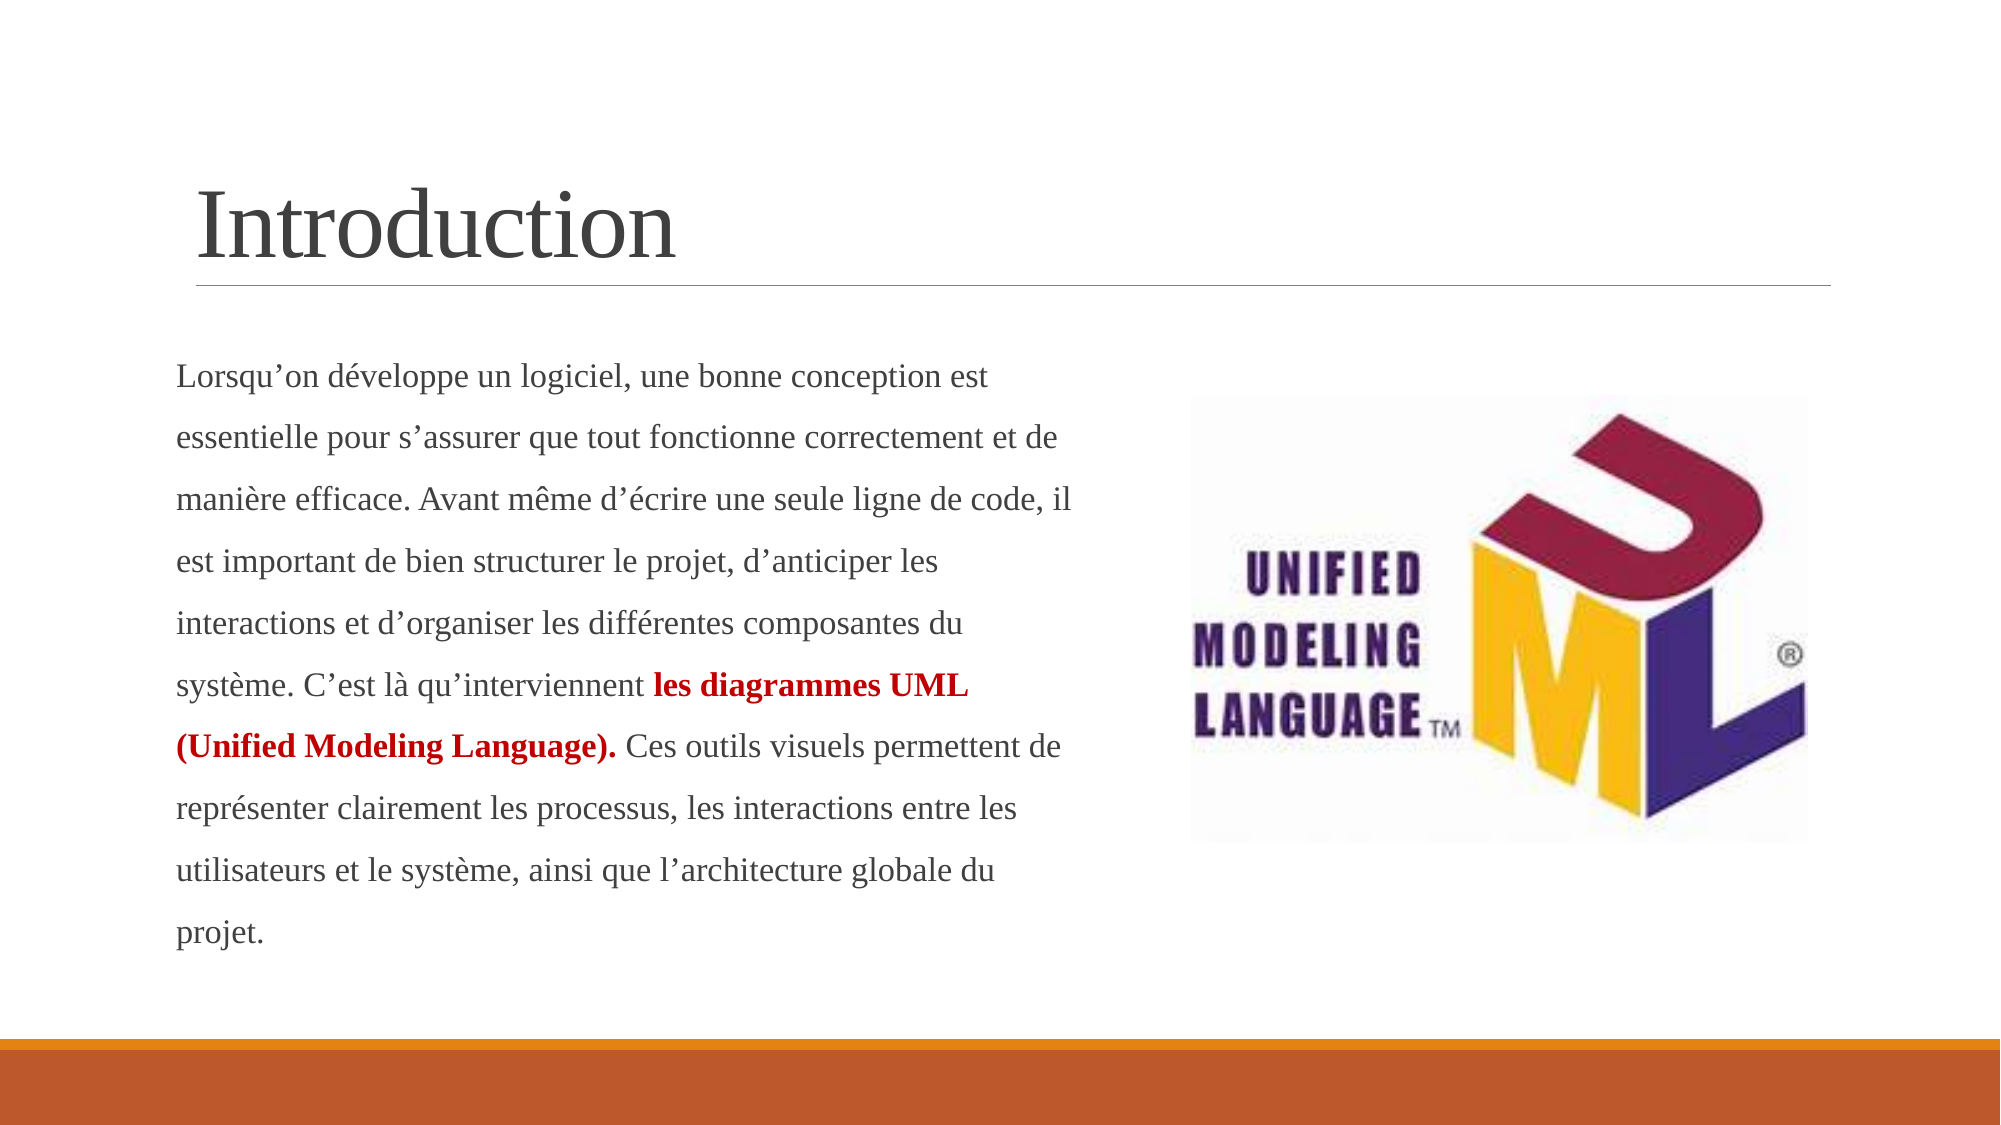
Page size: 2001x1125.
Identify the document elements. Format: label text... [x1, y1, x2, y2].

list Lorsqu’on développe un logiciel, une bonne conception est essentielle pour s’assurer que tout fonctionne correctement et de manière efficace. Avant même d’écrire une seule ligne de code, il est important de bien structurer le projet, d’anticiper les interactions et d’organiser les différentes composantes du système. C’est là qu’interviennent les diagrammes UML (Unified Modeling Language). Ces outils visuels permettent de représenter clairement les processus, les interactions entre les utilisateurs et le système, ainsi que l’architecture globale du projet. [162, 285, 1075, 983]
picture [1190, 394, 1809, 843]
title Introduction [180, 47, 1830, 285]
